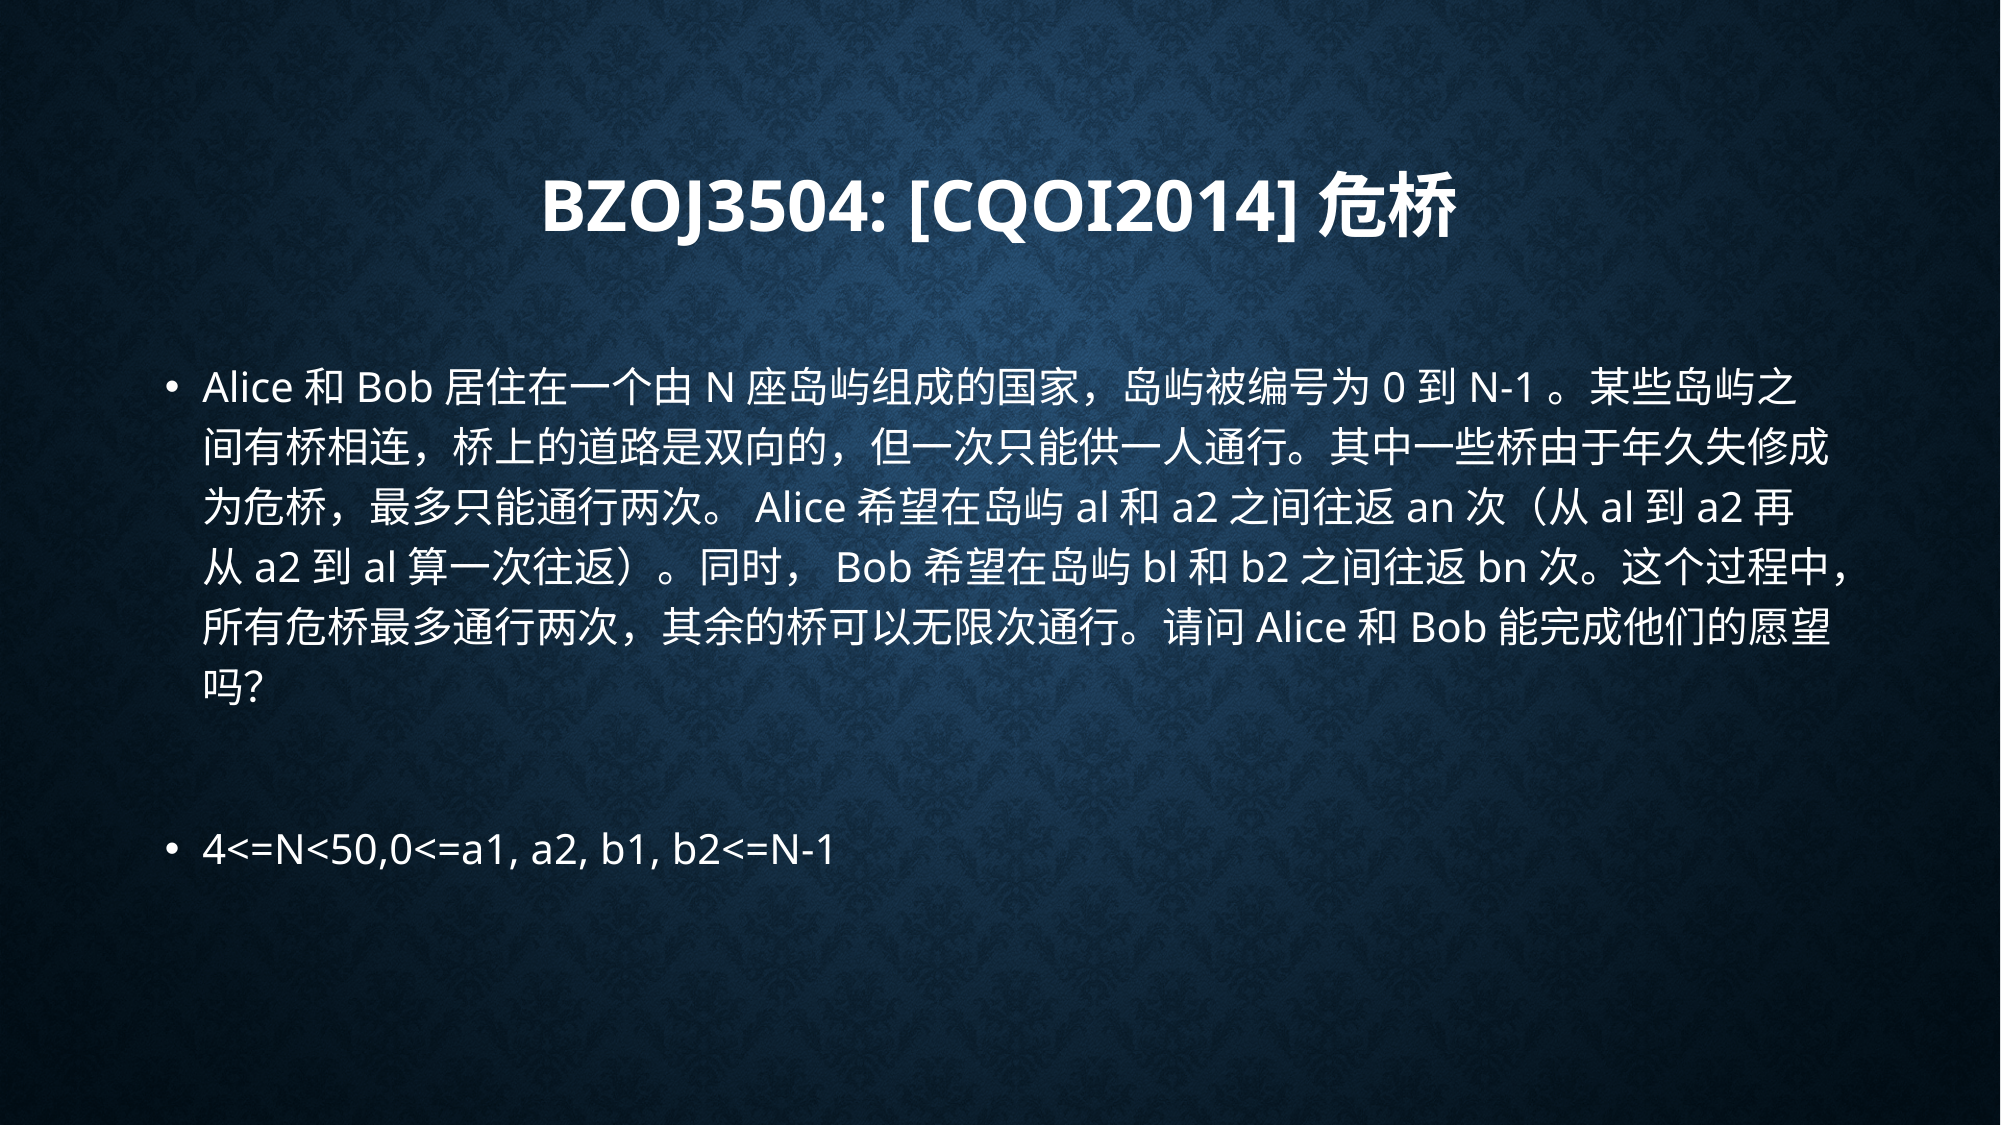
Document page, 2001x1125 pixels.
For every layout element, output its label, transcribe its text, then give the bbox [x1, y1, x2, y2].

title BZOJ3504: [Cqoi2014]危桥 [149, 99, 1849, 318]
list Alice和Bob居住在一个由N座岛屿组成的国家，岛屿被编号为0到N-1。某些岛屿之间有桥相连，桥上的道路是双向的，但一次只能供一人通行。其中一些桥由于年久失修成为危桥，最多只能通行两次。Alice希望在岛屿al和a2之间往返an次（从al到a2再从a2到al算一次往返）。同时，Bob希望在岛屿bl和b2之间往返bn次。这个过程中，所有危桥最多通行两次，其余的桥可以无限次通行。请问Alice和Bob能完成他们的愿望吗？ 4<=N<50,0<=a1, a2, b1, b2<=N-1 [149, 343, 1849, 950]
